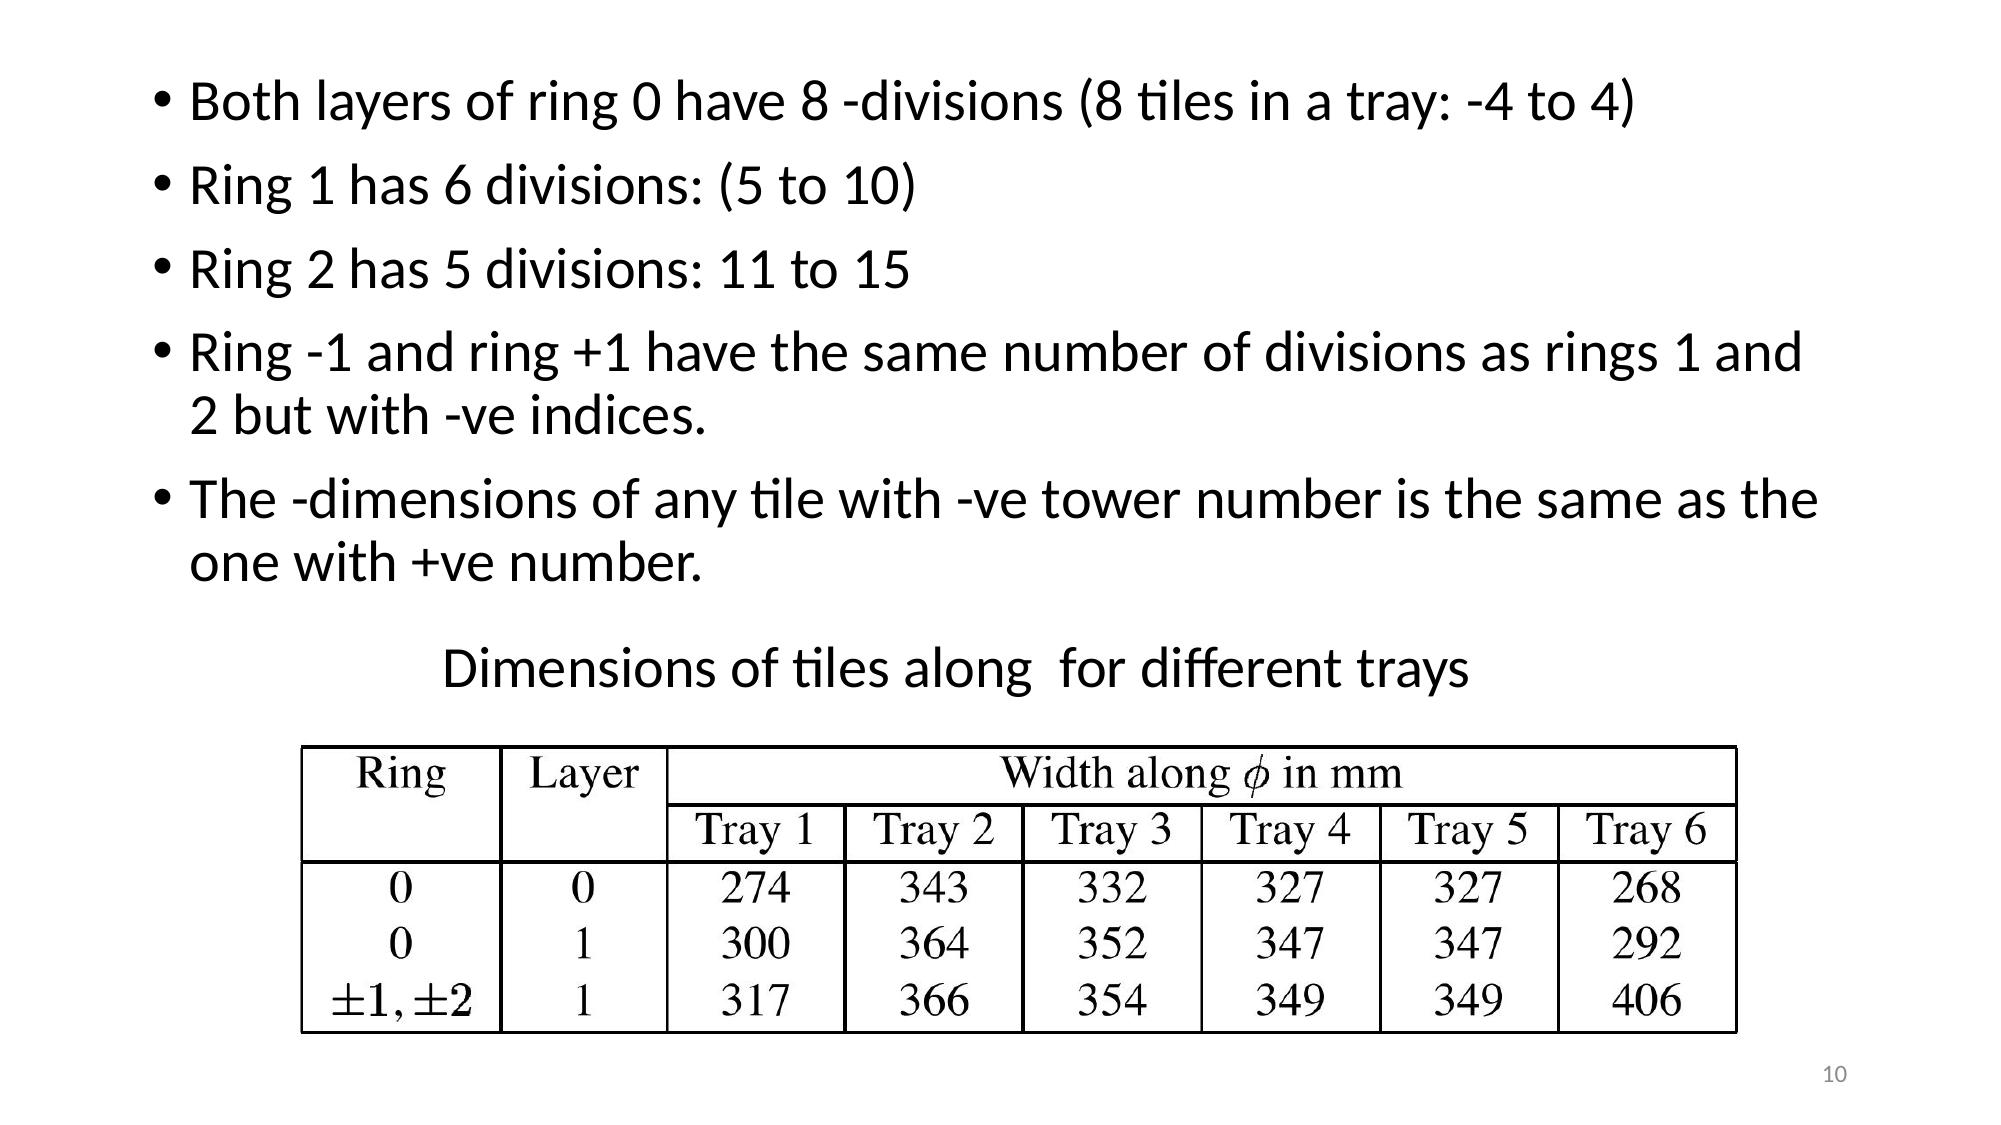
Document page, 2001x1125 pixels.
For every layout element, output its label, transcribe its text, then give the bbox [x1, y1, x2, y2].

text_box [137, 181, 1863, 1002]
picture [286, 726, 1756, 1056]
slide_number 10 [1412, 1042, 1863, 1103]
